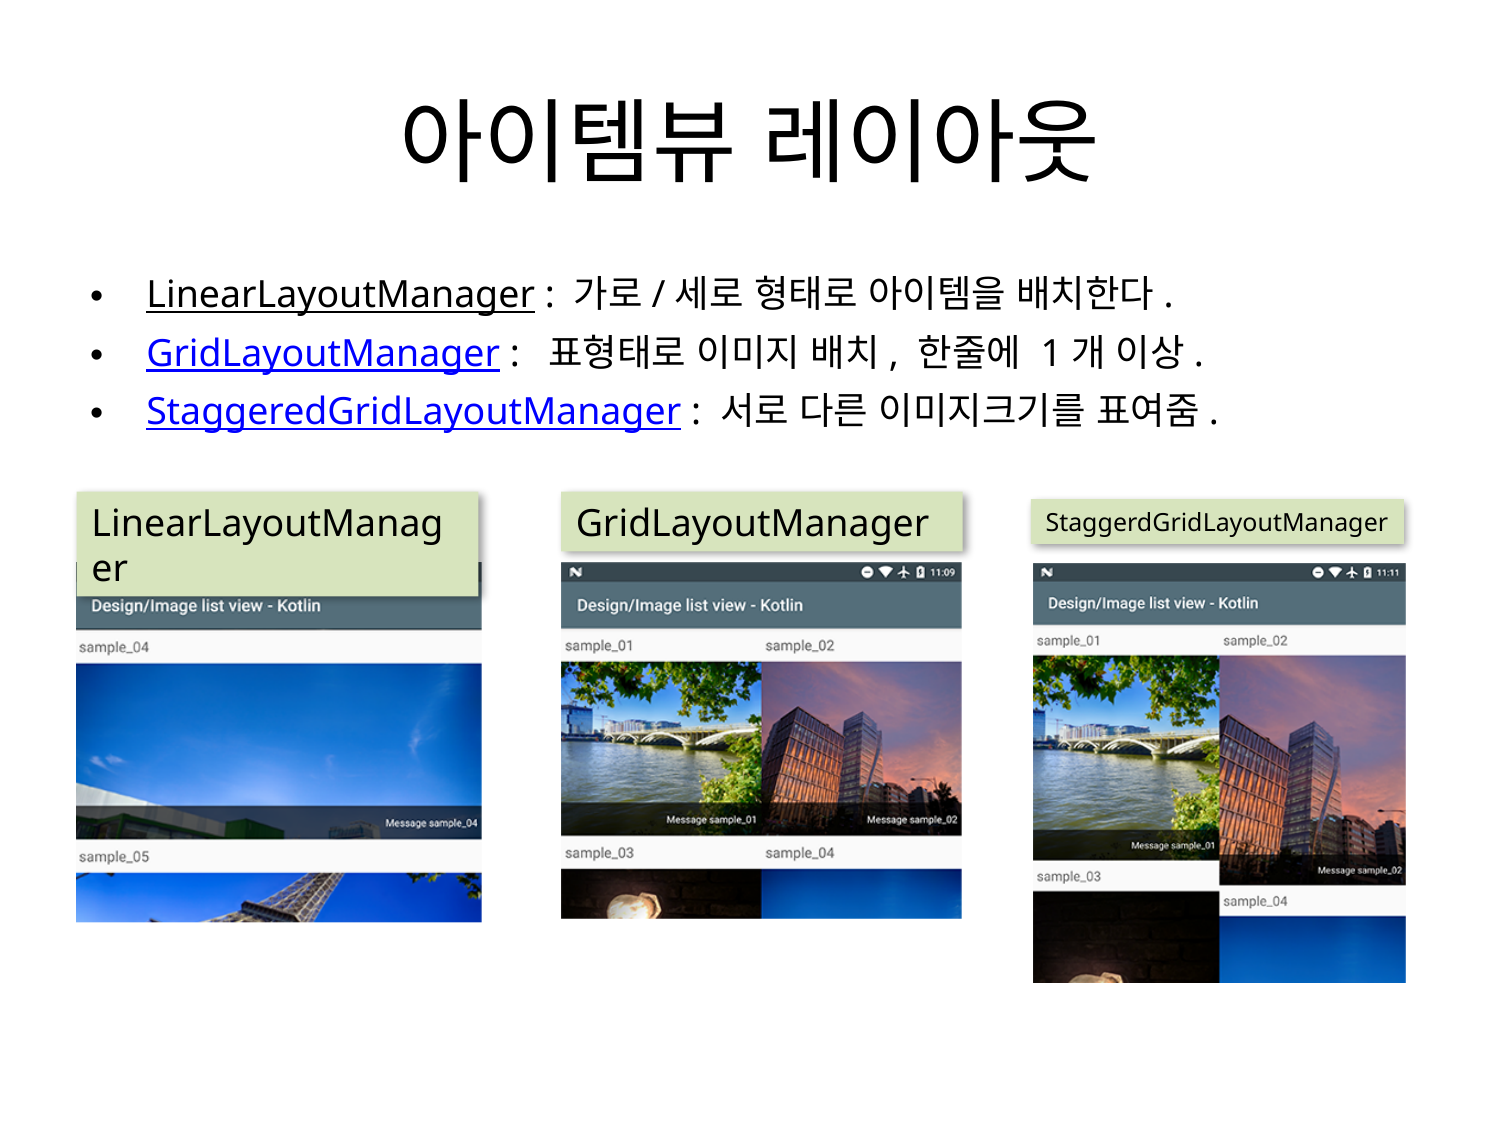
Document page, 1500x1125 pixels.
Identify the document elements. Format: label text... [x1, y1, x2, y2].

text_box StaggerdGridLayoutManager [1030, 499, 1404, 544]
text_box GridLayoutManager [561, 491, 963, 552]
text_box LinearLayoutManager [76, 491, 479, 561]
picture [1033, 562, 1407, 984]
list LinearLayoutManager : 가로/세로 형태로 아이템을 배치한다. GridLayoutManager : 표형태로 이미지 배치, 한줄에 1개 이상. StaggeredGridLayoutManager : 서로 다른 이미지크기를 표여줌. [75, 262, 1425, 1005]
picture [560, 560, 963, 927]
title 아이템뷰 레이아웃 [75, 45, 1425, 233]
picture [76, 562, 483, 927]
